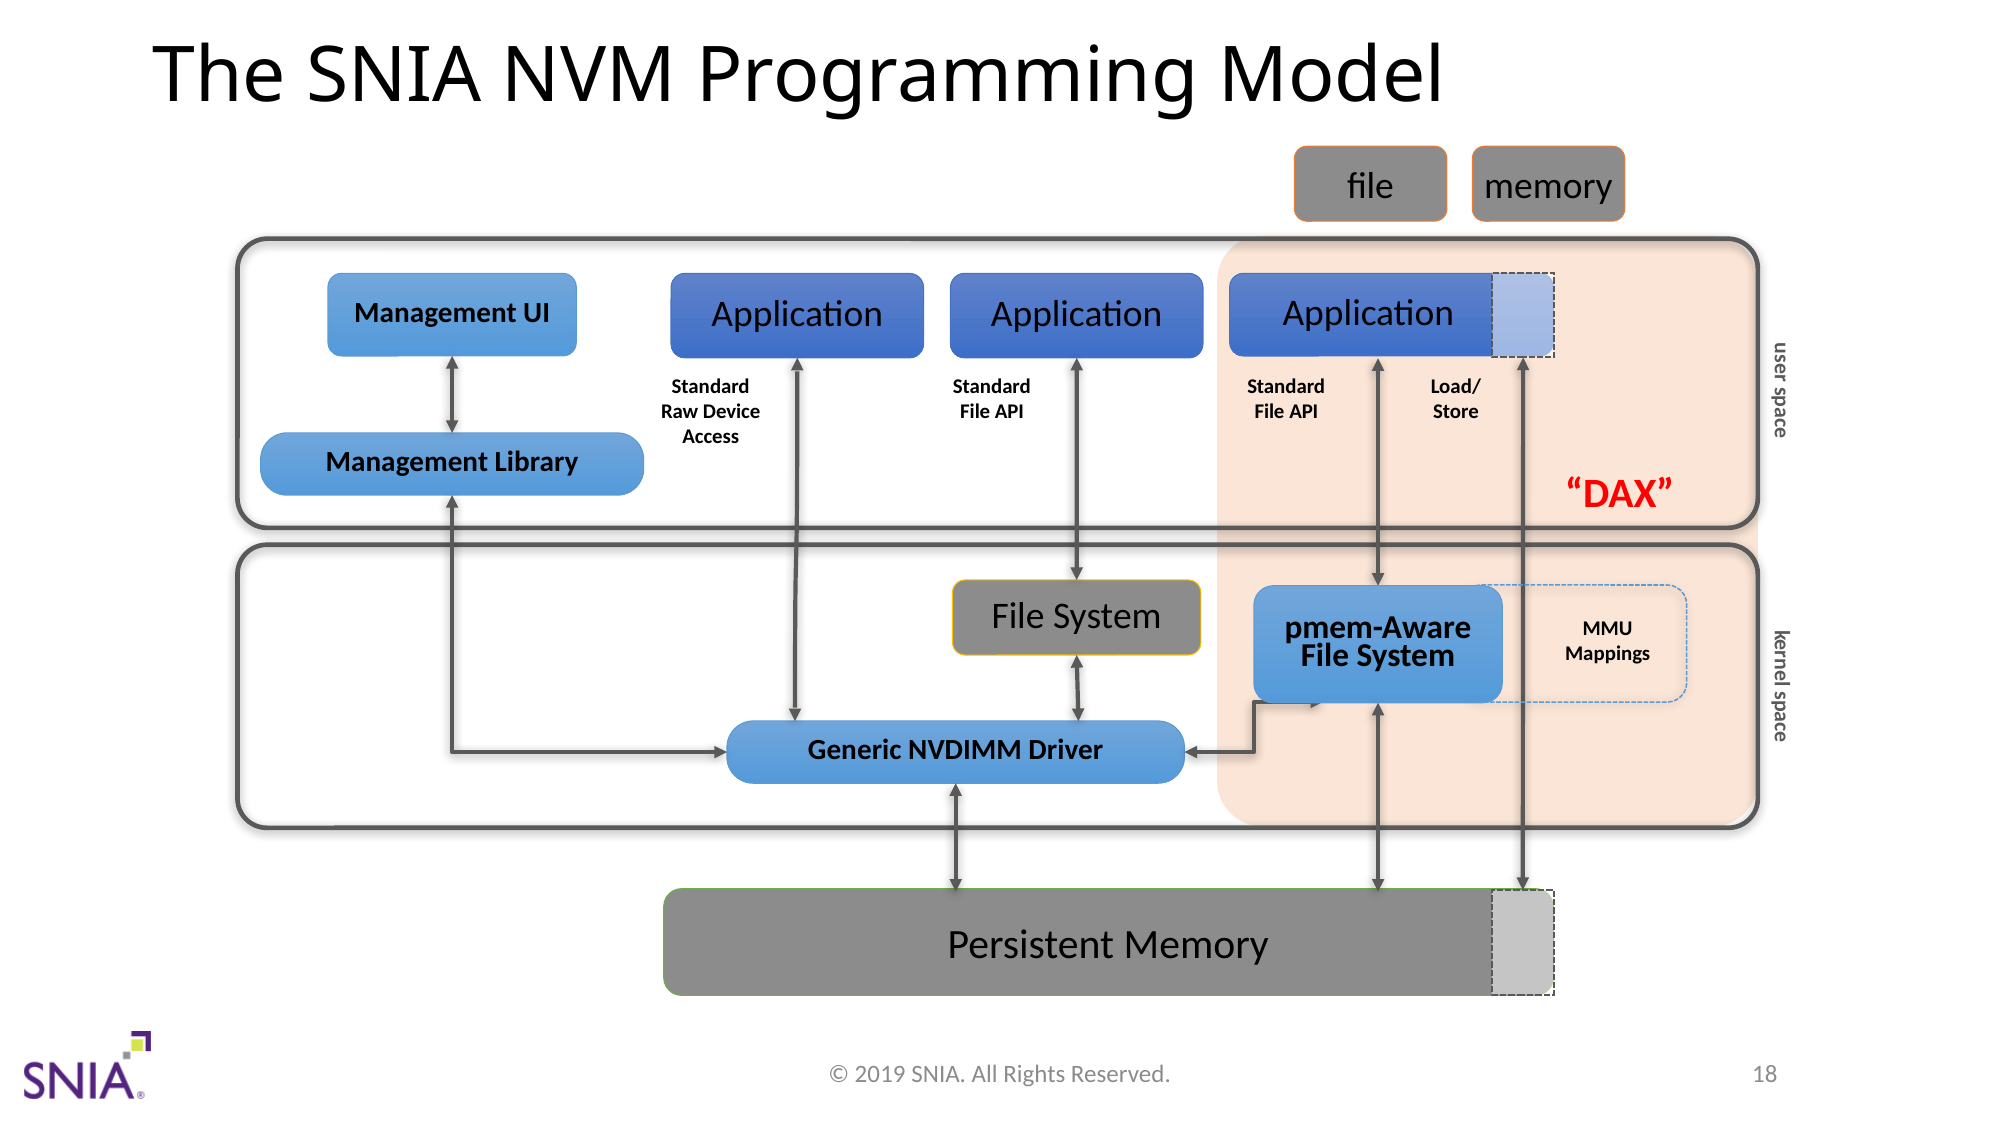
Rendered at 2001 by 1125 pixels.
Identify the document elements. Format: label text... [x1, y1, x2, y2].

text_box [237, 146, 1808, 996]
footer © 2019 SNIA. All Rights Reserved. [662, 1042, 1338, 1103]
title The SNIA NVM Programming Model [137, 27, 1863, 126]
picture [23, 1031, 152, 1099]
slide_number 18 [1342, 1042, 1793, 1103]
